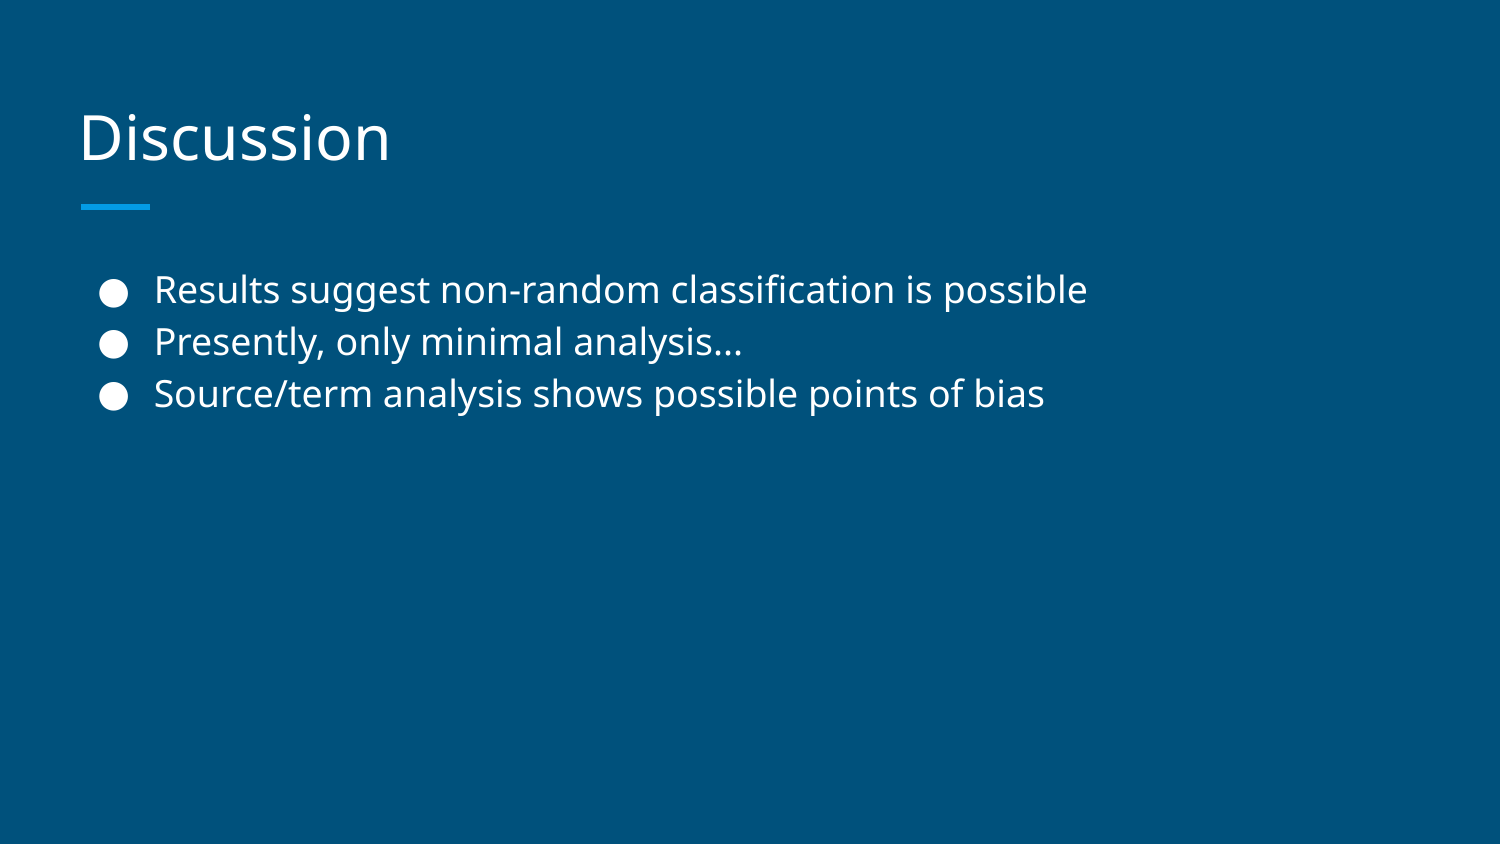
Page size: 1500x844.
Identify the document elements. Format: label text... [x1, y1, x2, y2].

title Discussion [63, 75, 1437, 188]
list Results suggest non-random classification is possible Presently, only minimal analysis... Source/term analysis shows possible points of bias [63, 244, 1437, 750]
